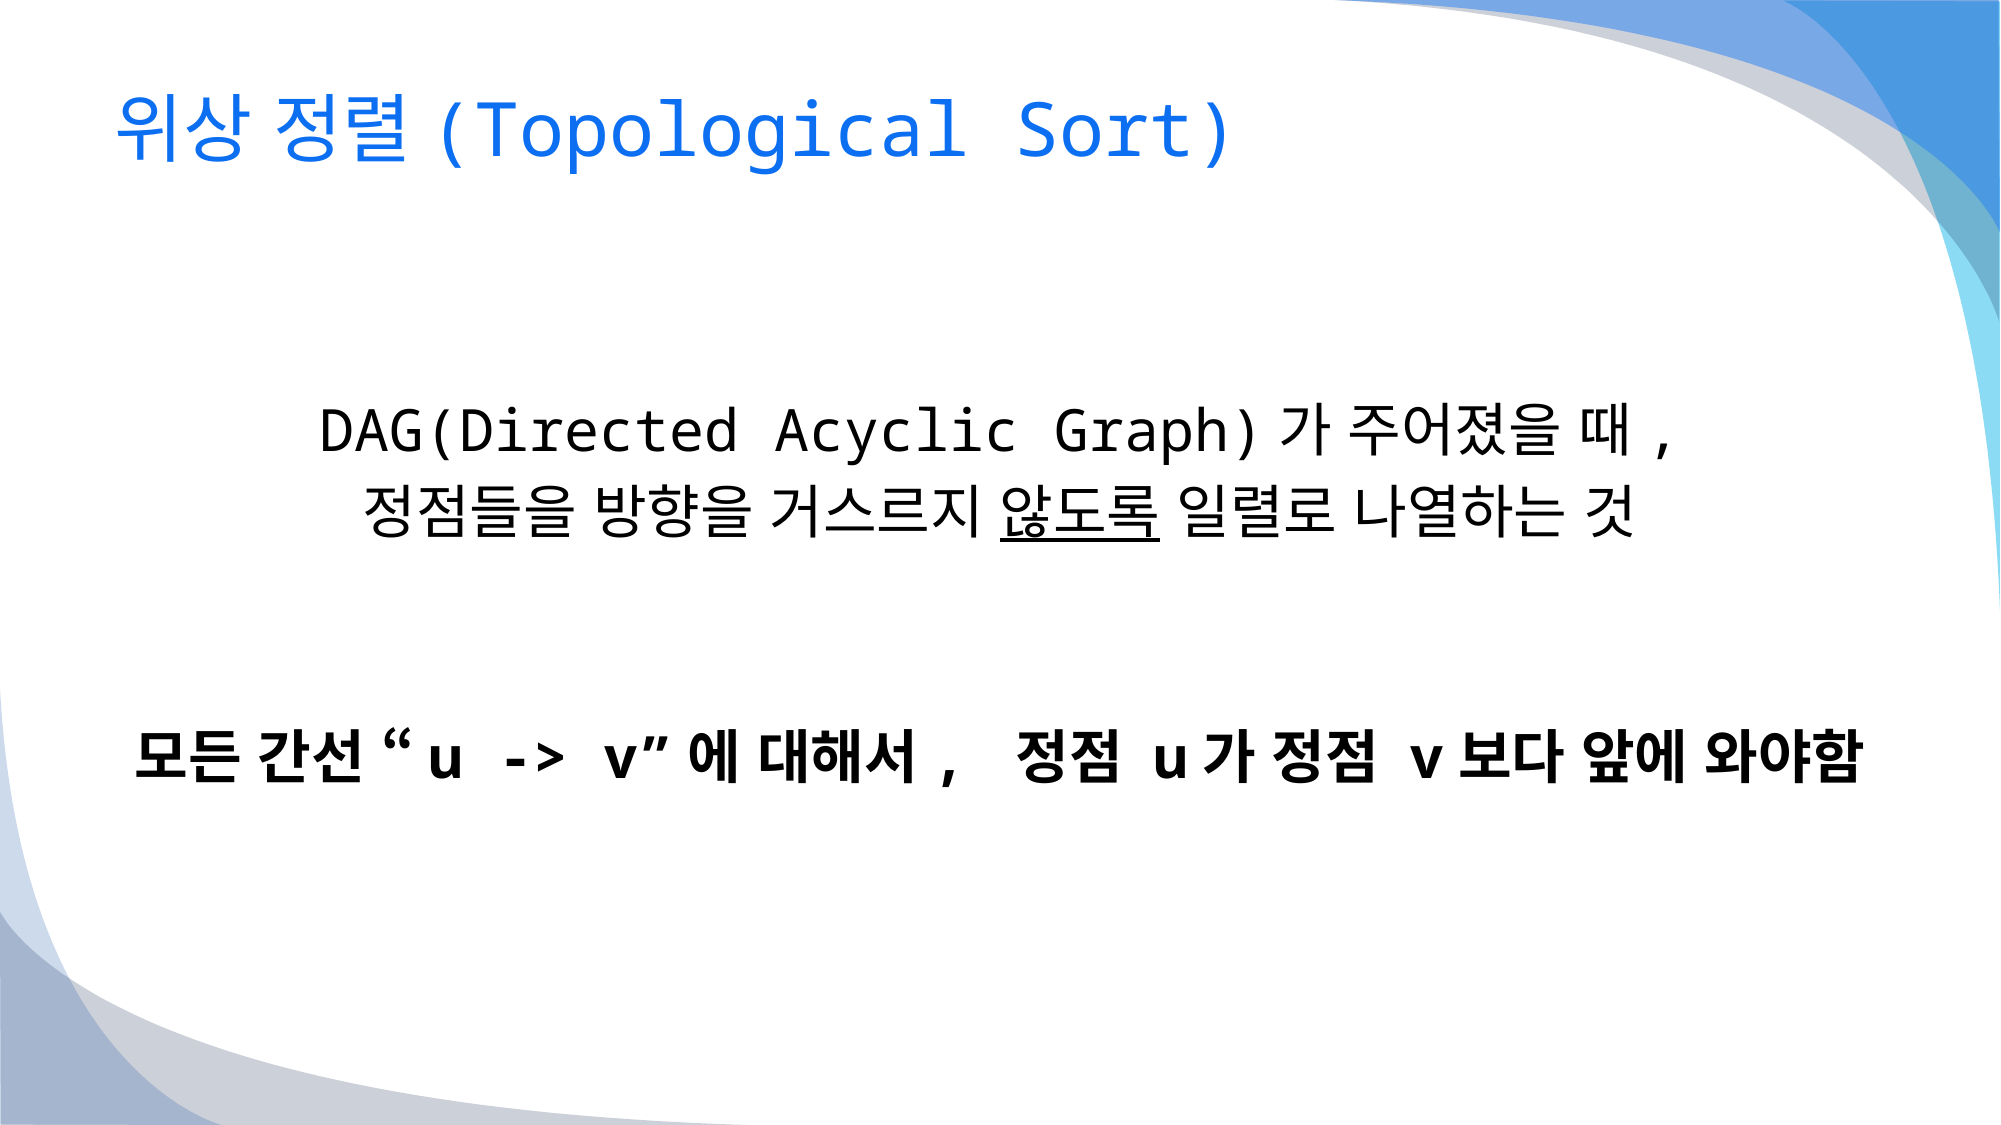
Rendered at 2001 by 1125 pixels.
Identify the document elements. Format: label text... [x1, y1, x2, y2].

title 위상 정렬(Topological Sort) [99, 50, 1900, 202]
list DAG(Directed Acyclic Graph)가 주어졌을 때, 정점들을 방향을 거스르지 않도록 일렬로 나열하는 것 모든 간선 “u -> v”에 대해서, 정점 u가 정점 v보다 앞에 와야함 [99, 222, 1900, 1005]
